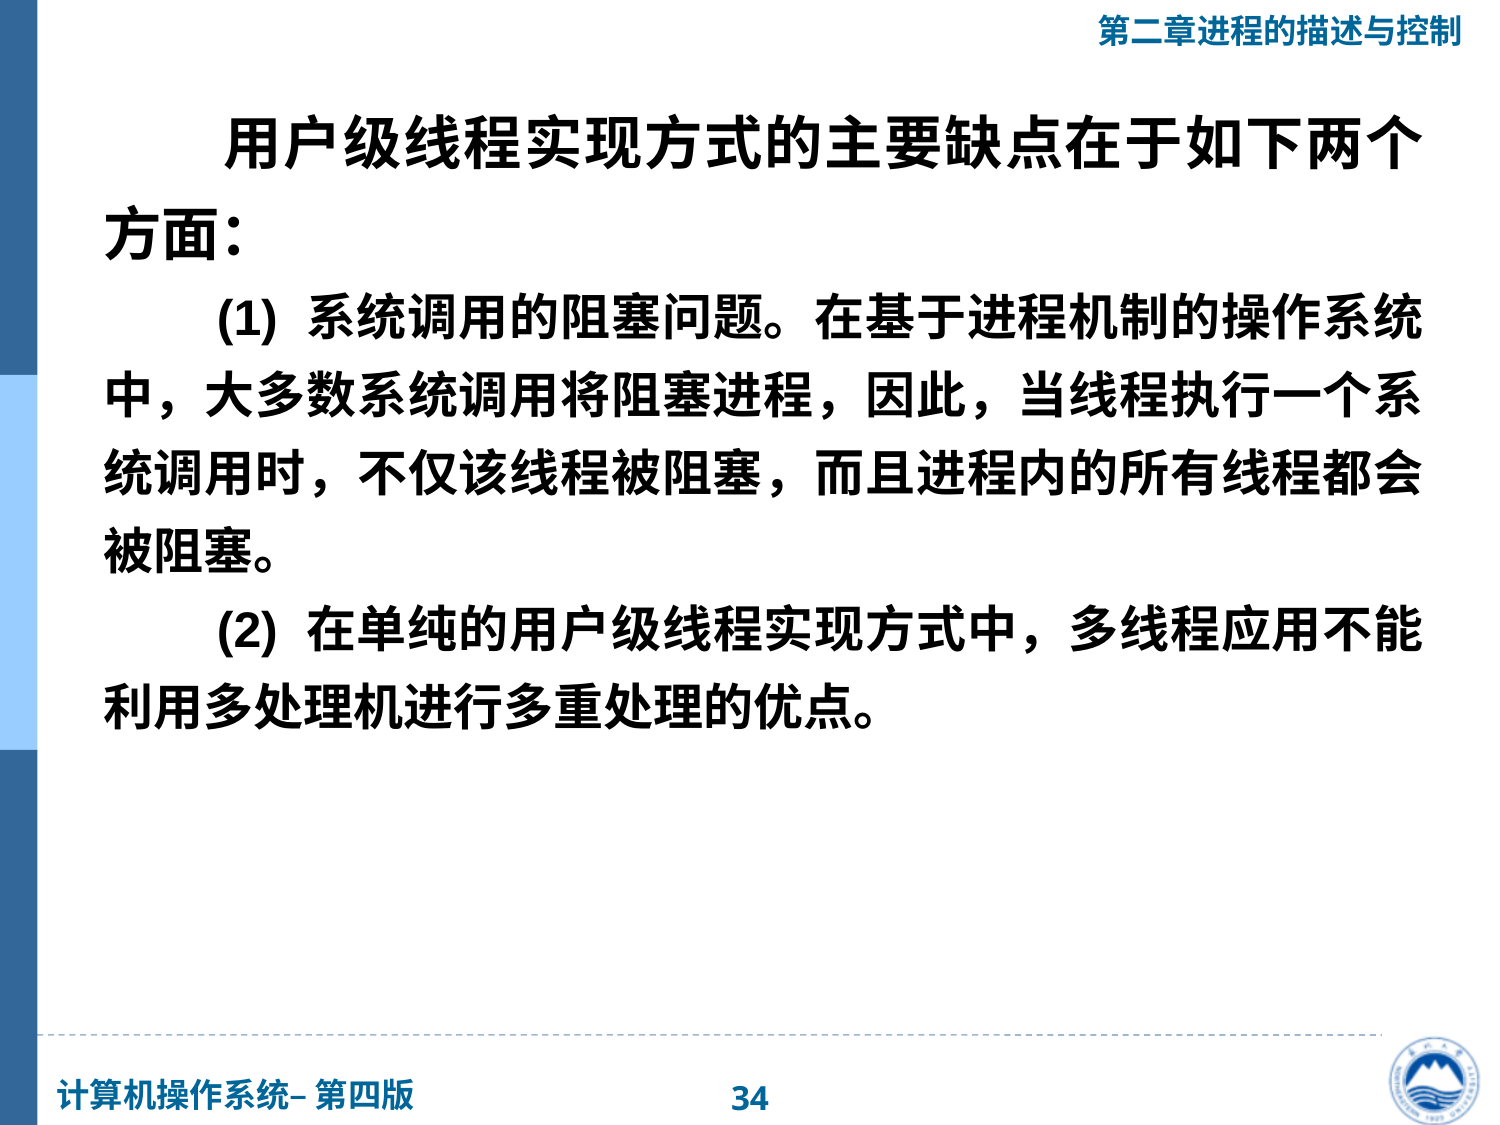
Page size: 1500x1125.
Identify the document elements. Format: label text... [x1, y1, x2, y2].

picture [1382, 1033, 1482, 1125]
text_box 用户级线程实现方式的主要缺点在于如下两个方面： (1) 系统调用的阻塞问题。在基于进程机制的操作系统中，大多数系统调用将阻塞进程，因此，当线程执行一个系统调用时，不仅该线程被阻塞，而且进程内的所有线程都会被阻塞。 (2) 在单纯的用户级线程实现方式中，多线程应用不能利用多处理机进行多重处理的优点。 [88, 78, 1439, 743]
